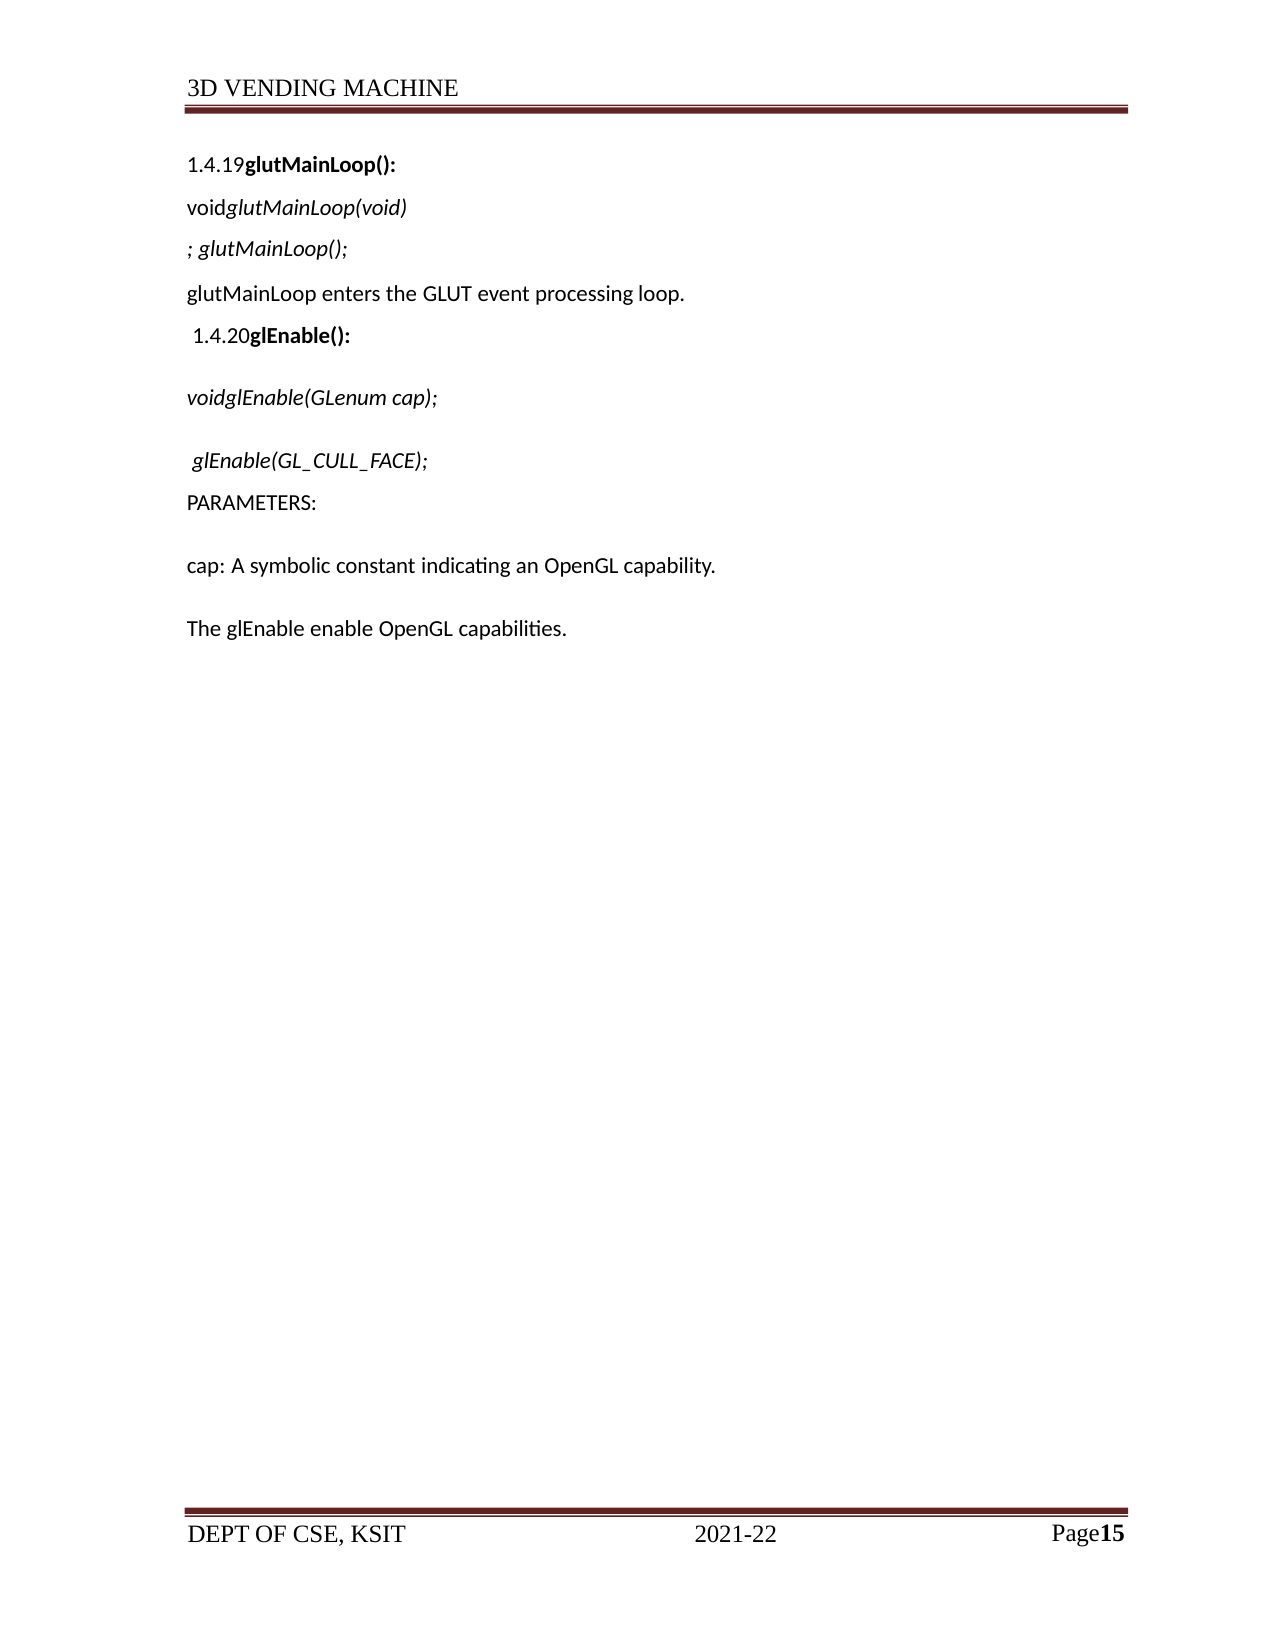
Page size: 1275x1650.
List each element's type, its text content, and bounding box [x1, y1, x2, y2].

text_box DEPT OF CSE, KSIT [185, 1517, 541, 1548]
text_box 2021-22 [692, 1517, 780, 1548]
text_box Page15 [1049, 1517, 1132, 1577]
text_box [184, 1507, 1129, 1514]
text_box [731, 104, 1129, 114]
text_box 3D VENDING MACHINE 1.4.19glutMainLoop(): voidglutMainLoop(void) ; glutMainLoop(); glutMainLoop enters the GLUT event processing loop. 1.4.20glEnable(): voidglEnable(GLenum cap); glEnable(GL_CULL_FACE); PARAMETERS: cap: A symbolic constant indicating an OpenGL capability. The glEnable enable OpenGL capabilities. [184, 69, 731, 641]
